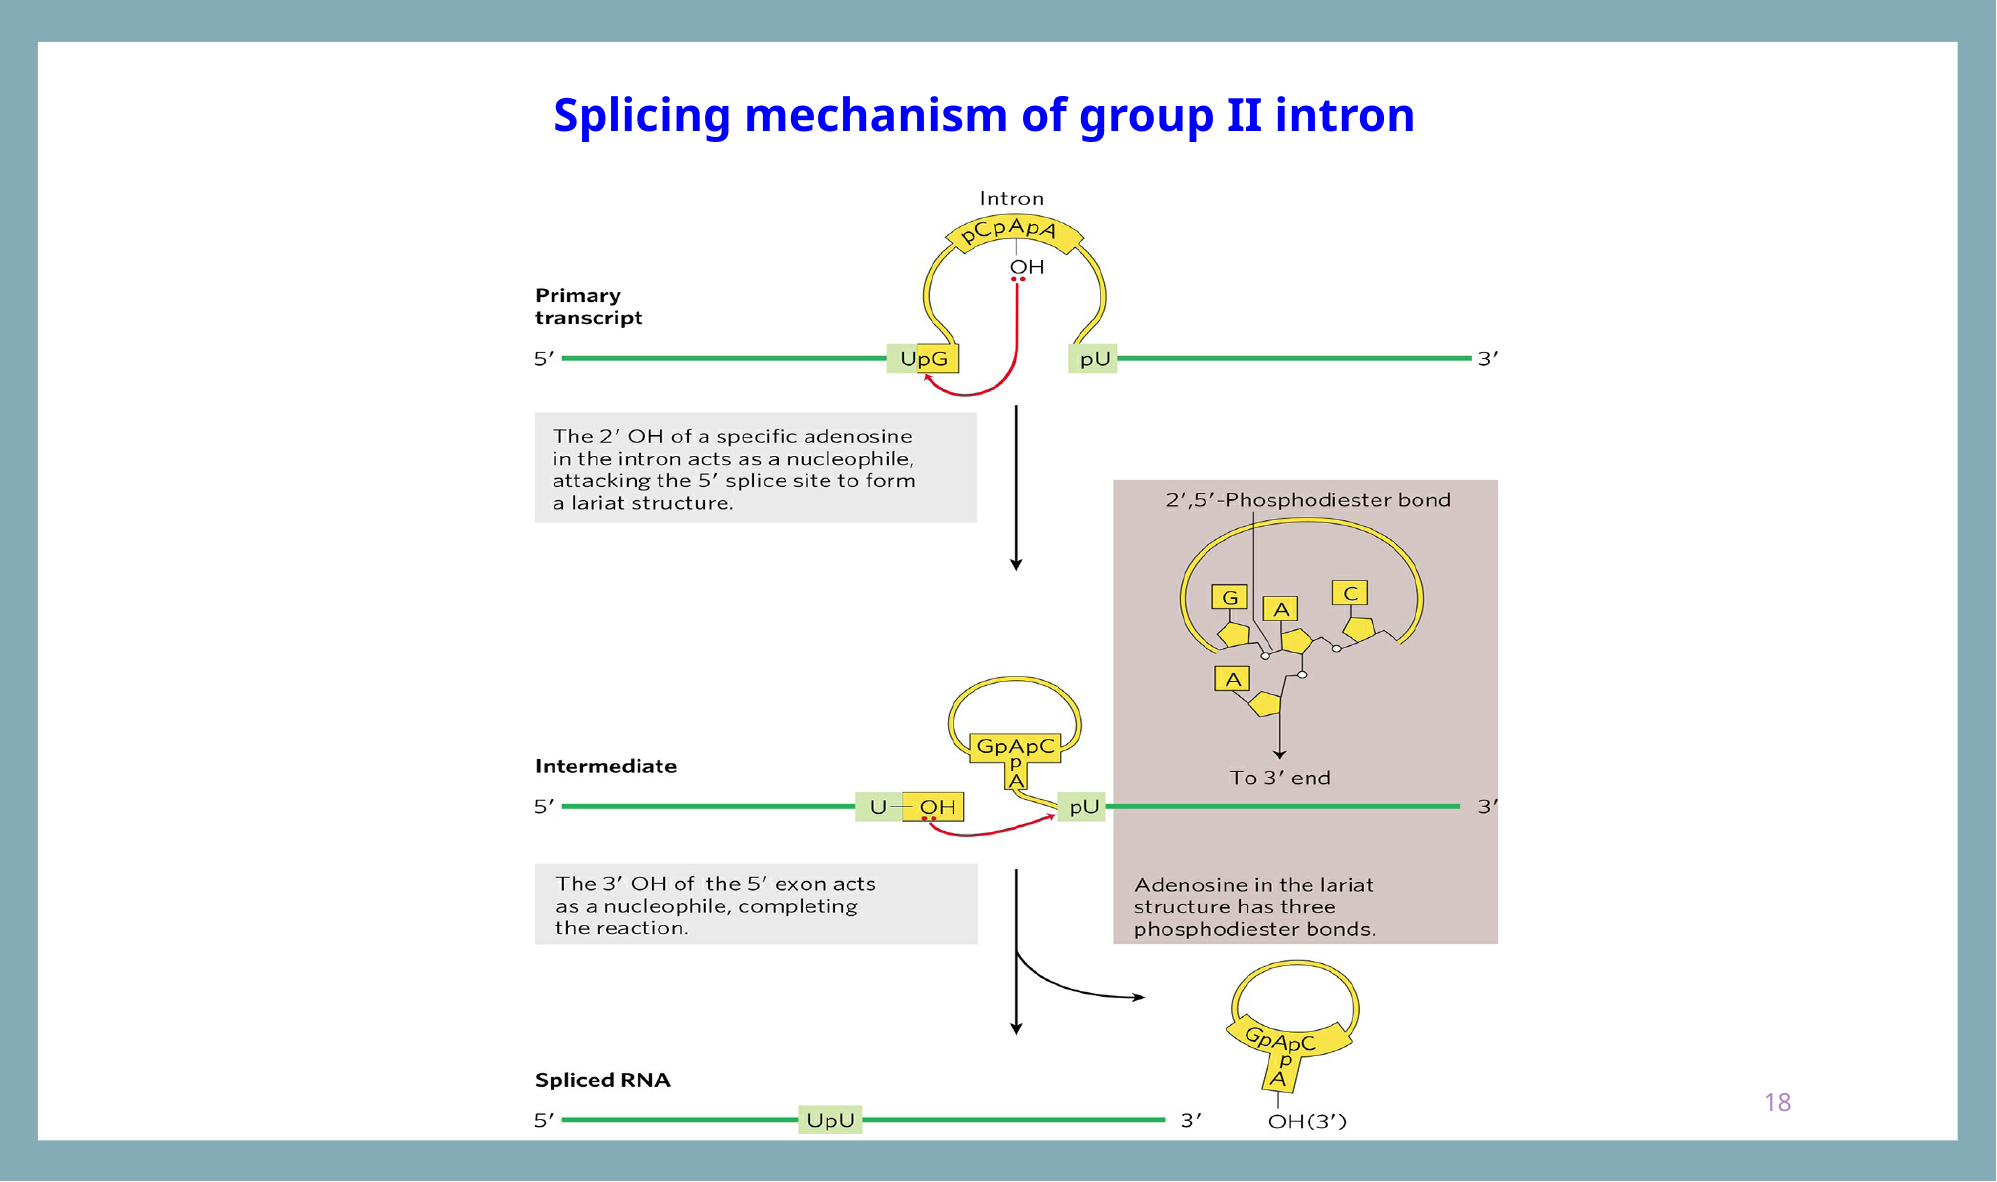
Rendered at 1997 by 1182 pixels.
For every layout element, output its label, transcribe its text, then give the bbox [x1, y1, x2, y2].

slide_number 18 [1527, 1072, 1807, 1135]
picture [534, 191, 1499, 1135]
text_box Splicing mechanism of group II intron [538, 78, 1432, 148]
